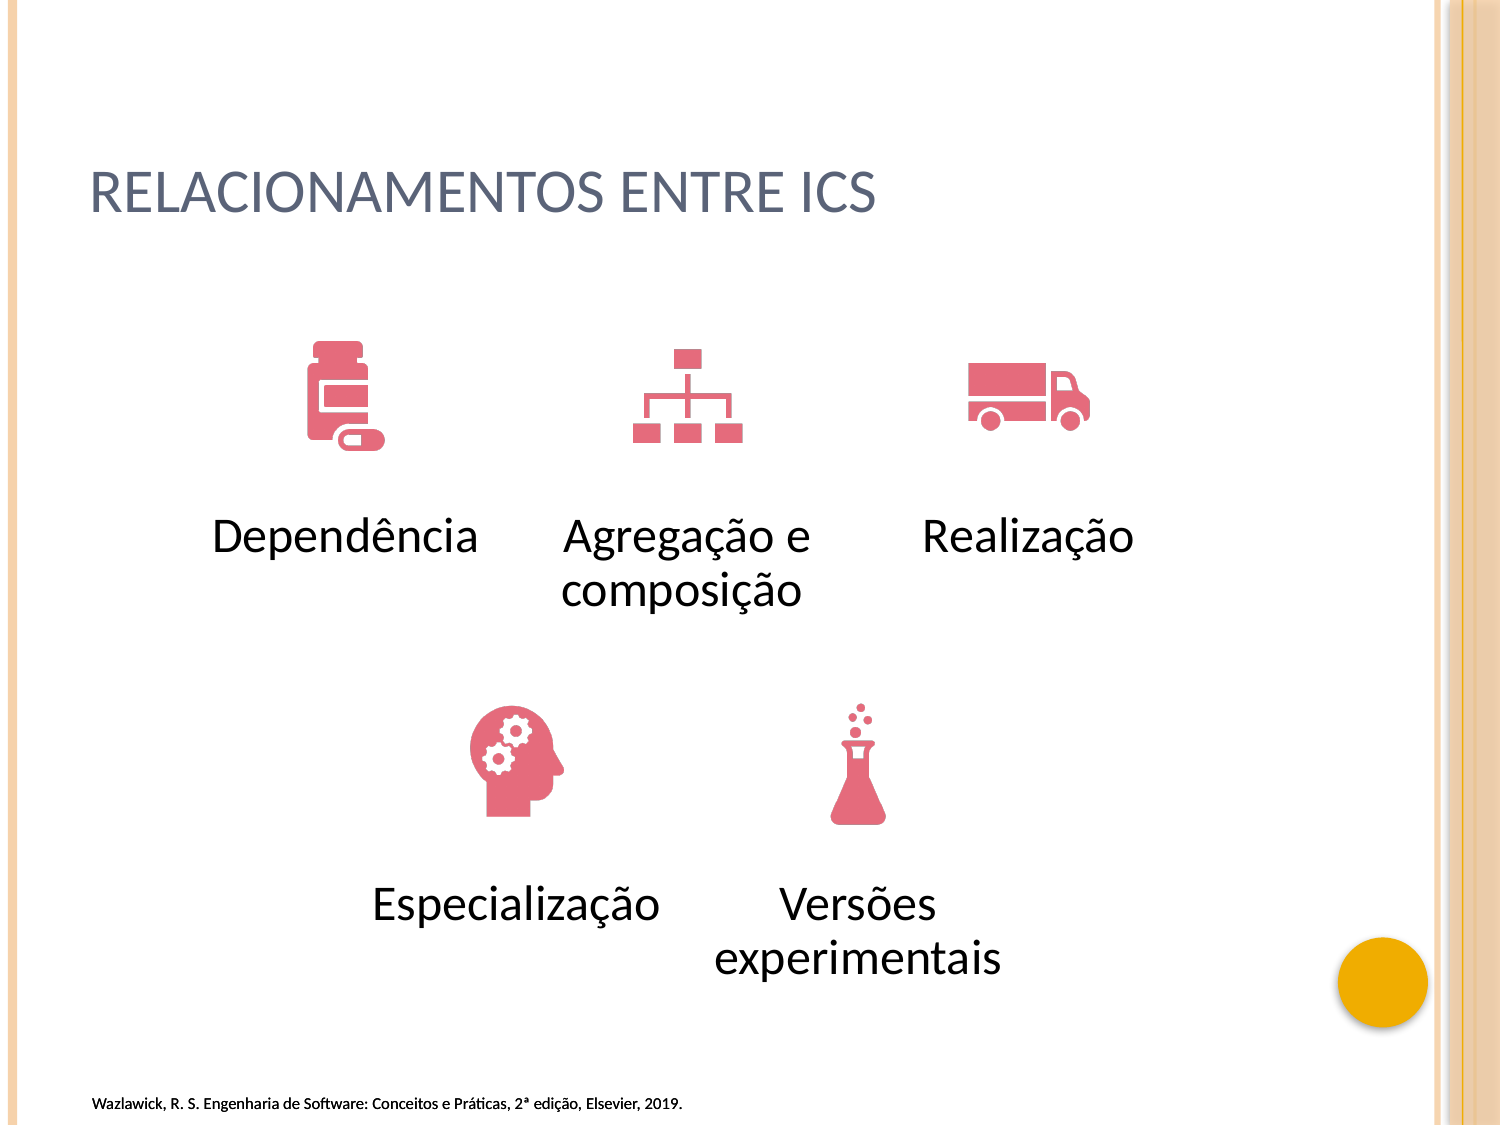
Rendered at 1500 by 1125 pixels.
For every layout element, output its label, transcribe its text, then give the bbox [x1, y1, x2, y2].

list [74, 261, 1301, 1063]
title Relacionamentos entre ICS [75, 45, 1300, 233]
